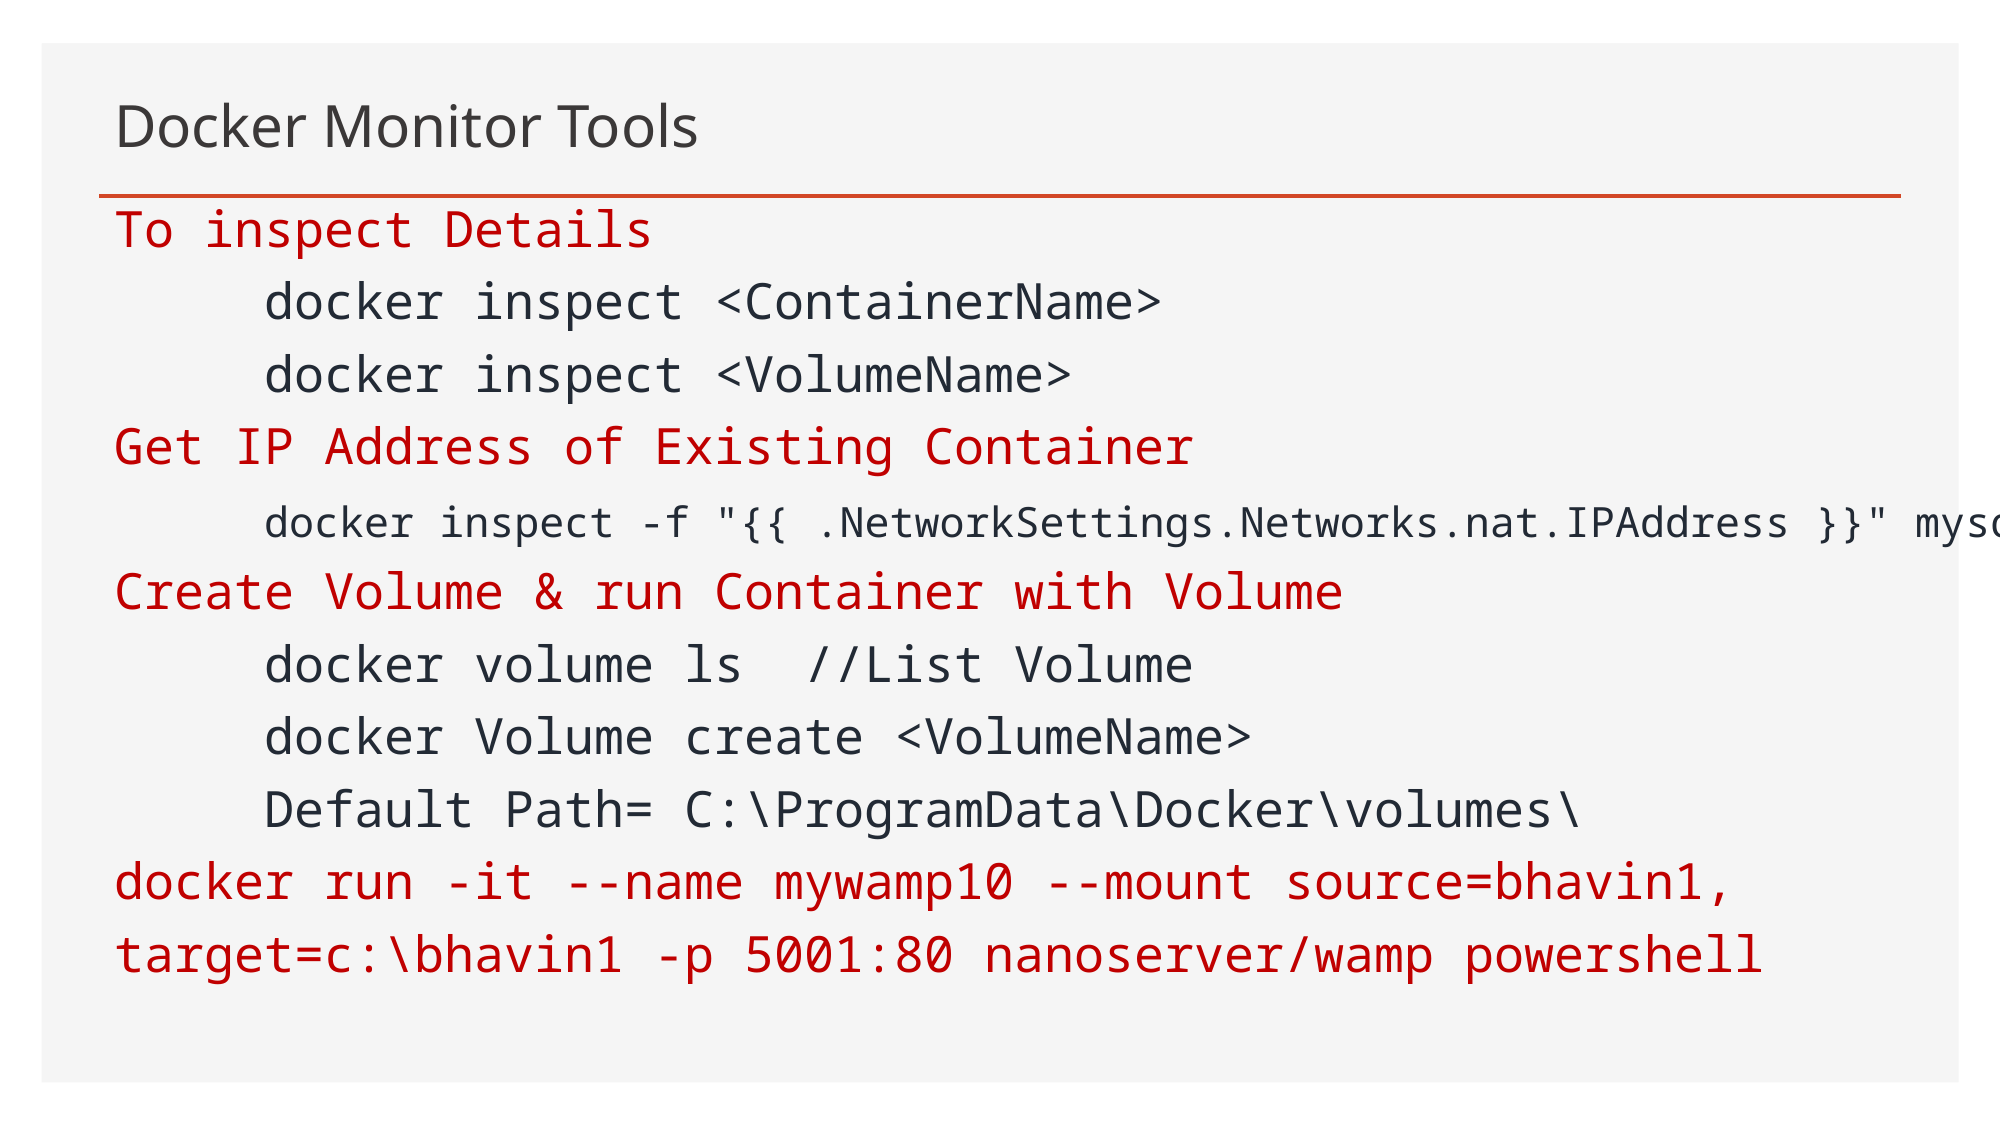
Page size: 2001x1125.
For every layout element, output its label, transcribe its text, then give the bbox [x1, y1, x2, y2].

text_box To inspect Details docker inspect <ContainerName> docker inspect <VolumeName> Get IP Address of Existing Container docker inspect -f "{{ .NetworkSettings.Networks.nat.IPAddress }}" mysql Create Volume & run Container with Volume docker volume ls //List Volume docker Volume create <VolumeName> Default Path= C:\ProgramData\Docker\volumes\ docker run -it --name mywamp10 --mount source=bhavin1, target=c:\bhavin1 -p 5001:80 nanoserver/wamp powershell [99, 189, 1963, 1066]
title Docker Monitor Tools [99, 66, 1901, 189]
